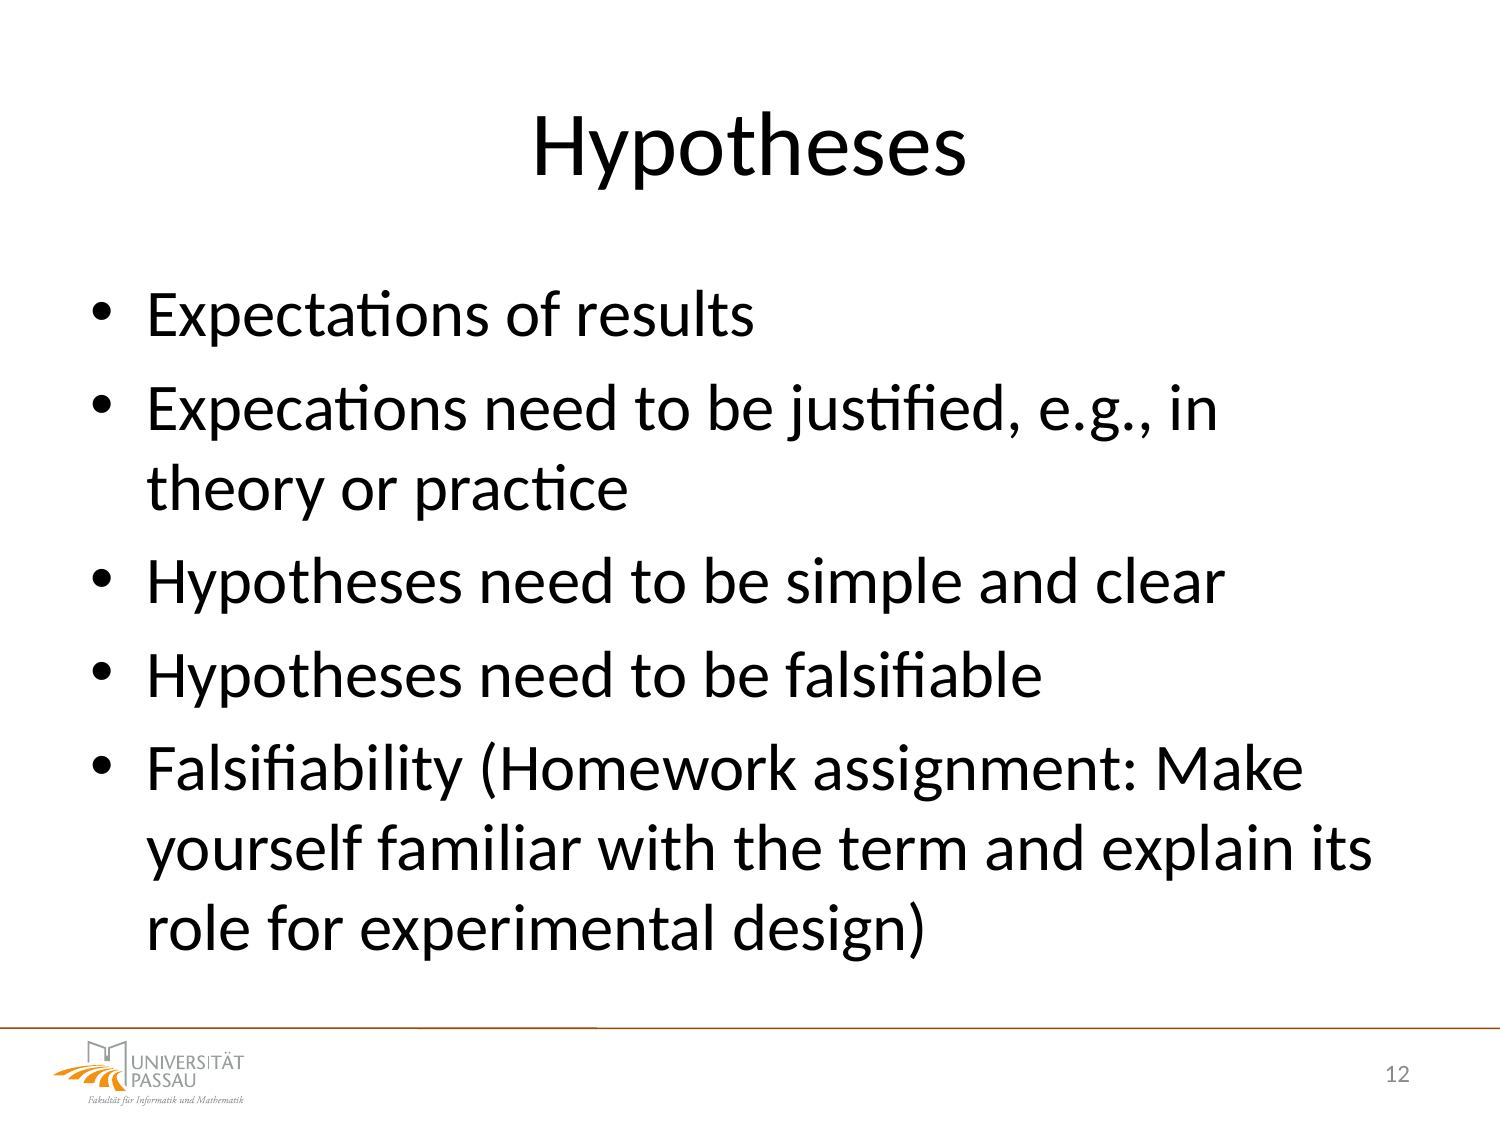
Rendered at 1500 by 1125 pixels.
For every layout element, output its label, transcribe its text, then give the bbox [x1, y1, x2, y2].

list Expectations of results Expecations need to be justified, e.g., in theory or practice Hypotheses need to be simple and clear Hypotheses need to be falsifiable Falsifiability (Homework assignment: Make yourself familiar with the term and explain its role for experimental design) [75, 262, 1425, 1005]
title Hypotheses [75, 45, 1425, 233]
slide_number 12 [1289, 1042, 1425, 1103]
